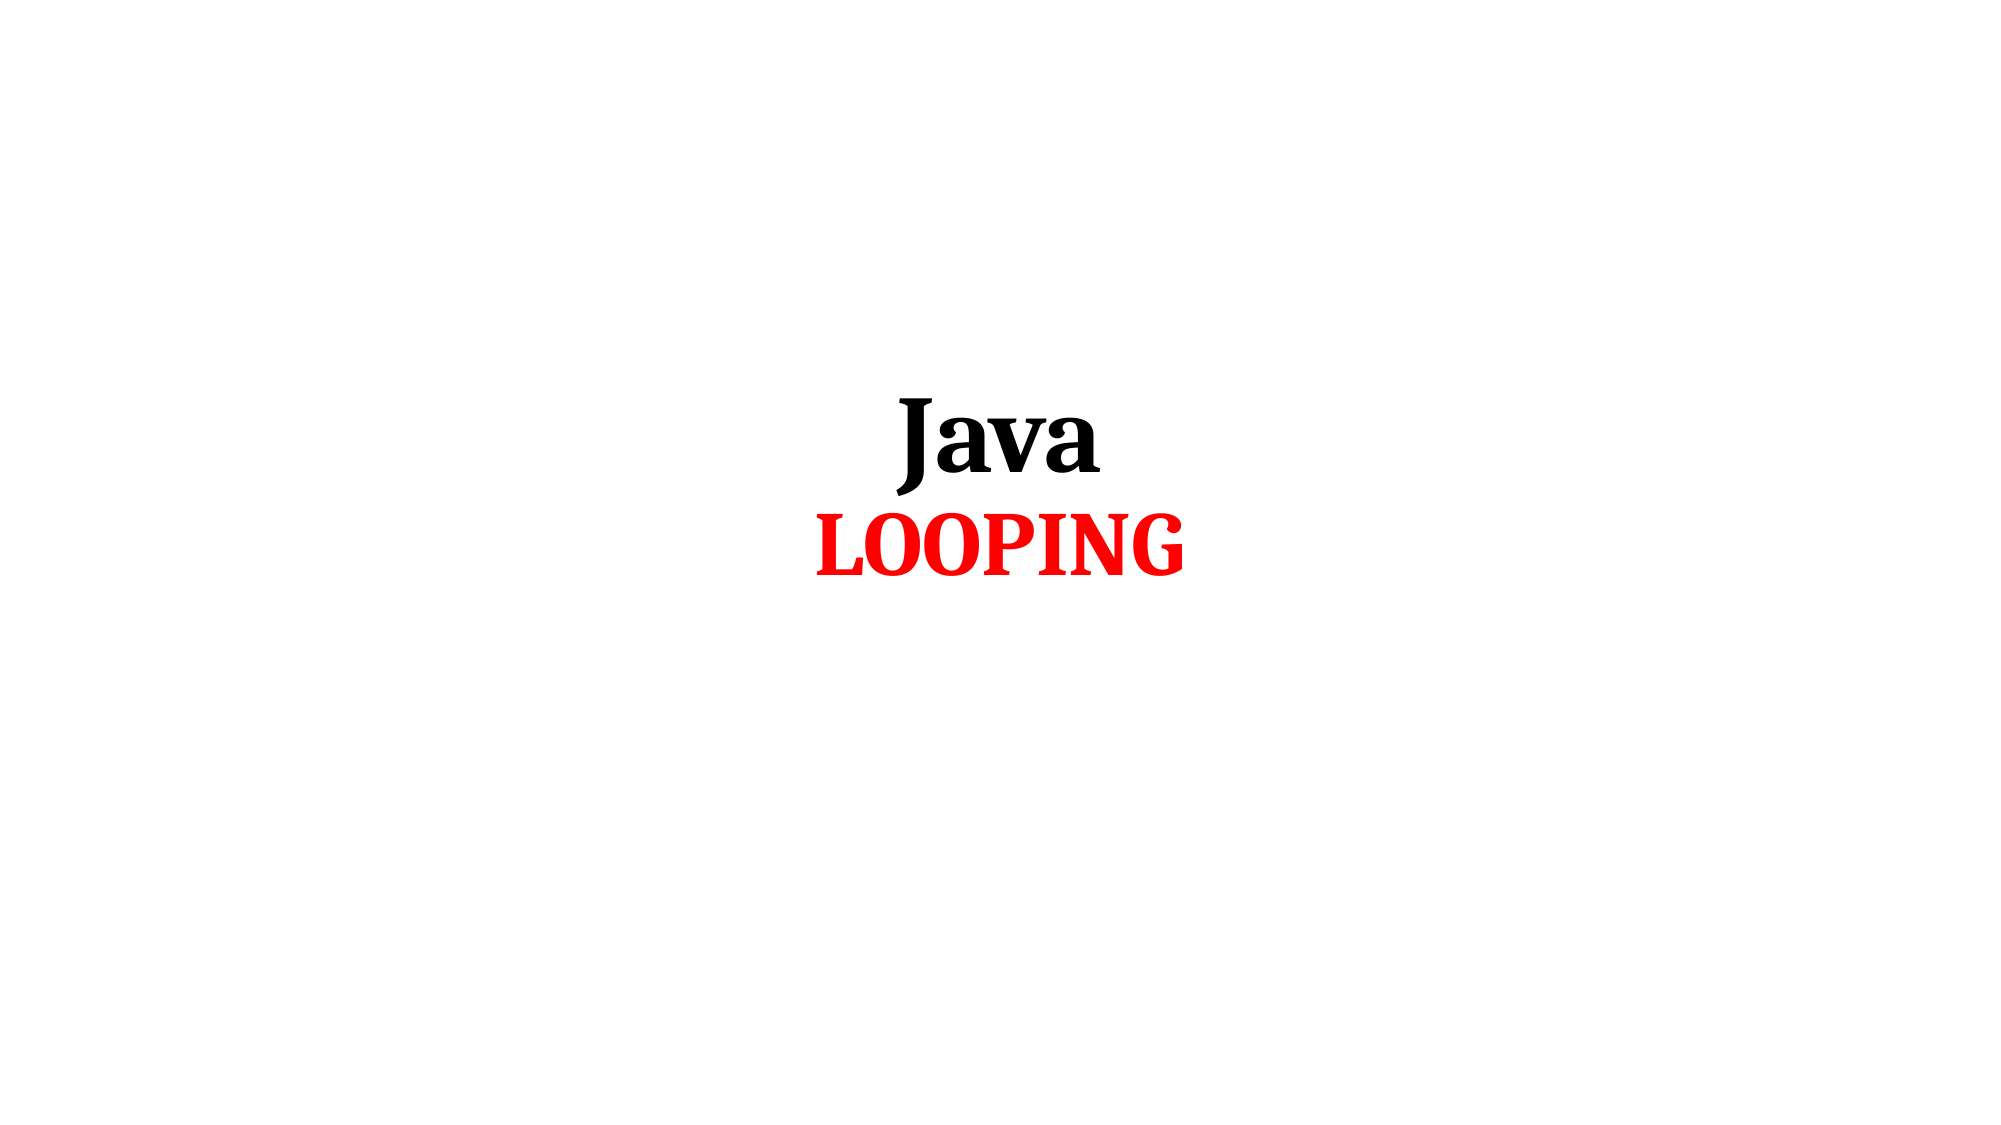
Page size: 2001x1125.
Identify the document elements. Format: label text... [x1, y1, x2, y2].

title Java LOOPING [137, 368, 1863, 605]
